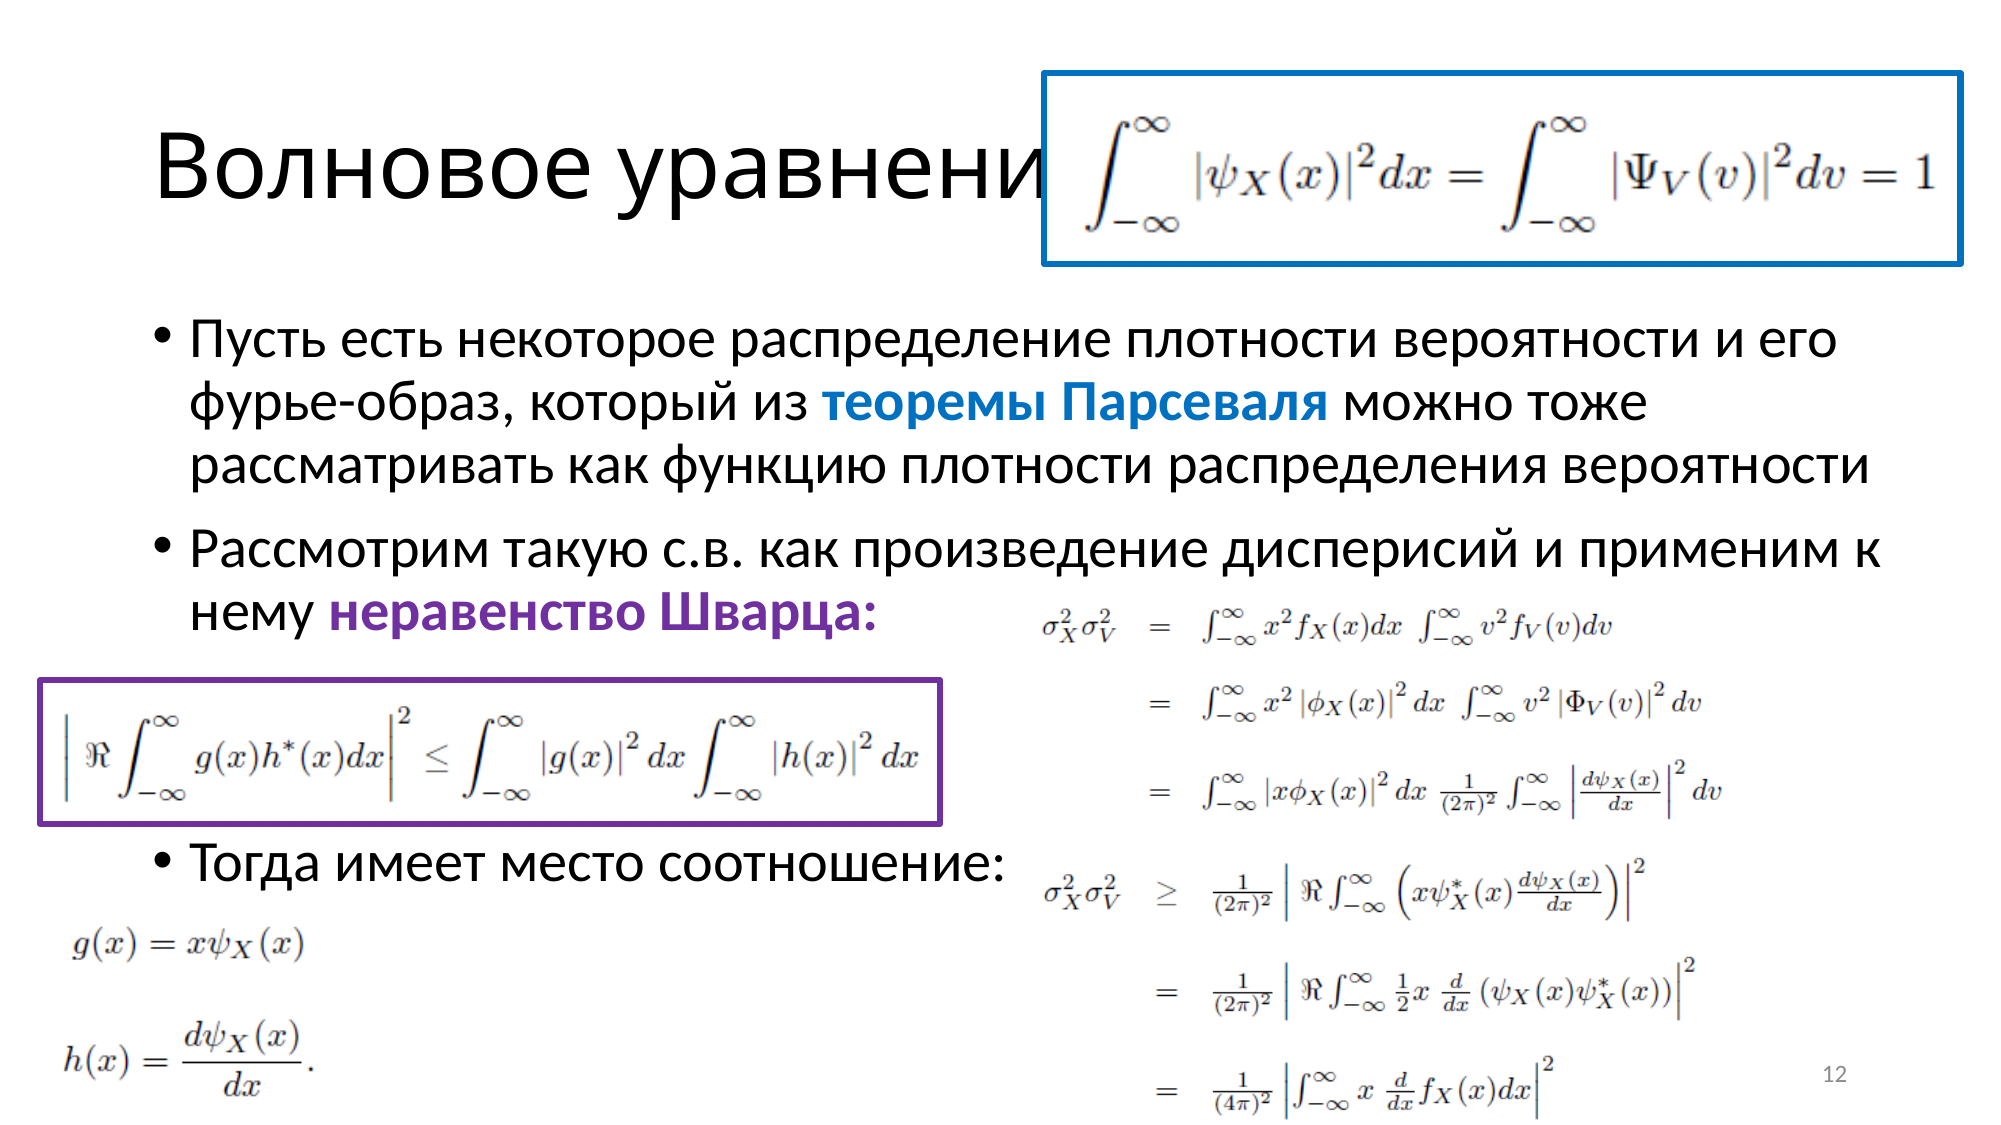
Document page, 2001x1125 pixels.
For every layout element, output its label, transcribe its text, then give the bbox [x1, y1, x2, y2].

picture [1031, 588, 1741, 835]
list Пусть есть некоторое распределение плотности вероятности и его фурье-образ, который из теоремы Парсеваля можно тоже рассматривать как функцию плотности распределения вероятности Рассмотрим такую с.в. как произведение дисперисий и применим к нему неравенство Шварца: Тогда имеет место соотношение: [137, 299, 1957, 1014]
slide_number 12 [1710, 1042, 1863, 1103]
picture [1047, 76, 1958, 261]
picture [43, 683, 937, 821]
title Волновое уравнение [137, 59, 1863, 278]
picture [35, 902, 319, 1110]
picture [1029, 850, 1710, 1125]
